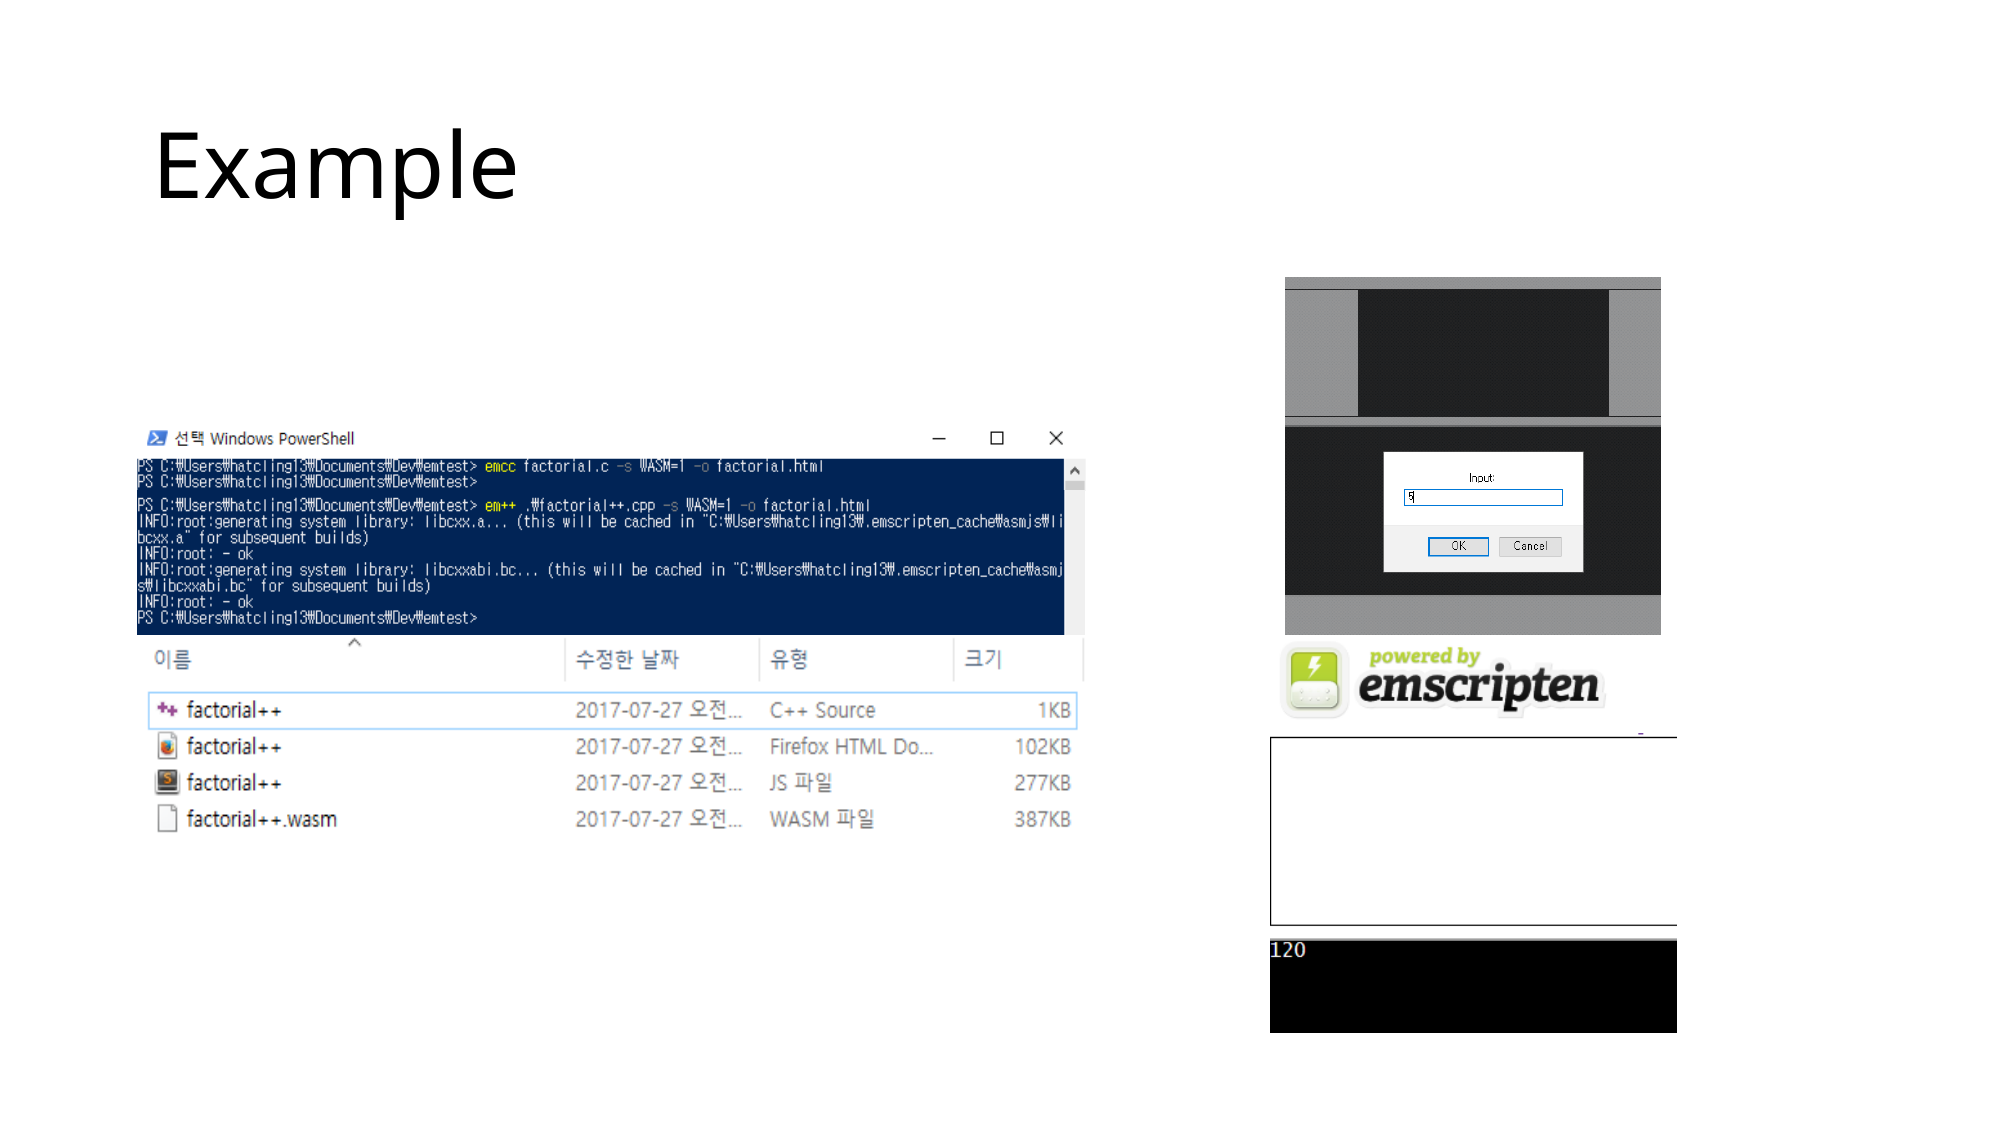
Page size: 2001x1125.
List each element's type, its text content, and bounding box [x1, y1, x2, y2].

picture [1270, 277, 1677, 1033]
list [137, 420, 1086, 491]
title Example [137, 59, 1863, 278]
picture [137, 490, 1086, 860]
